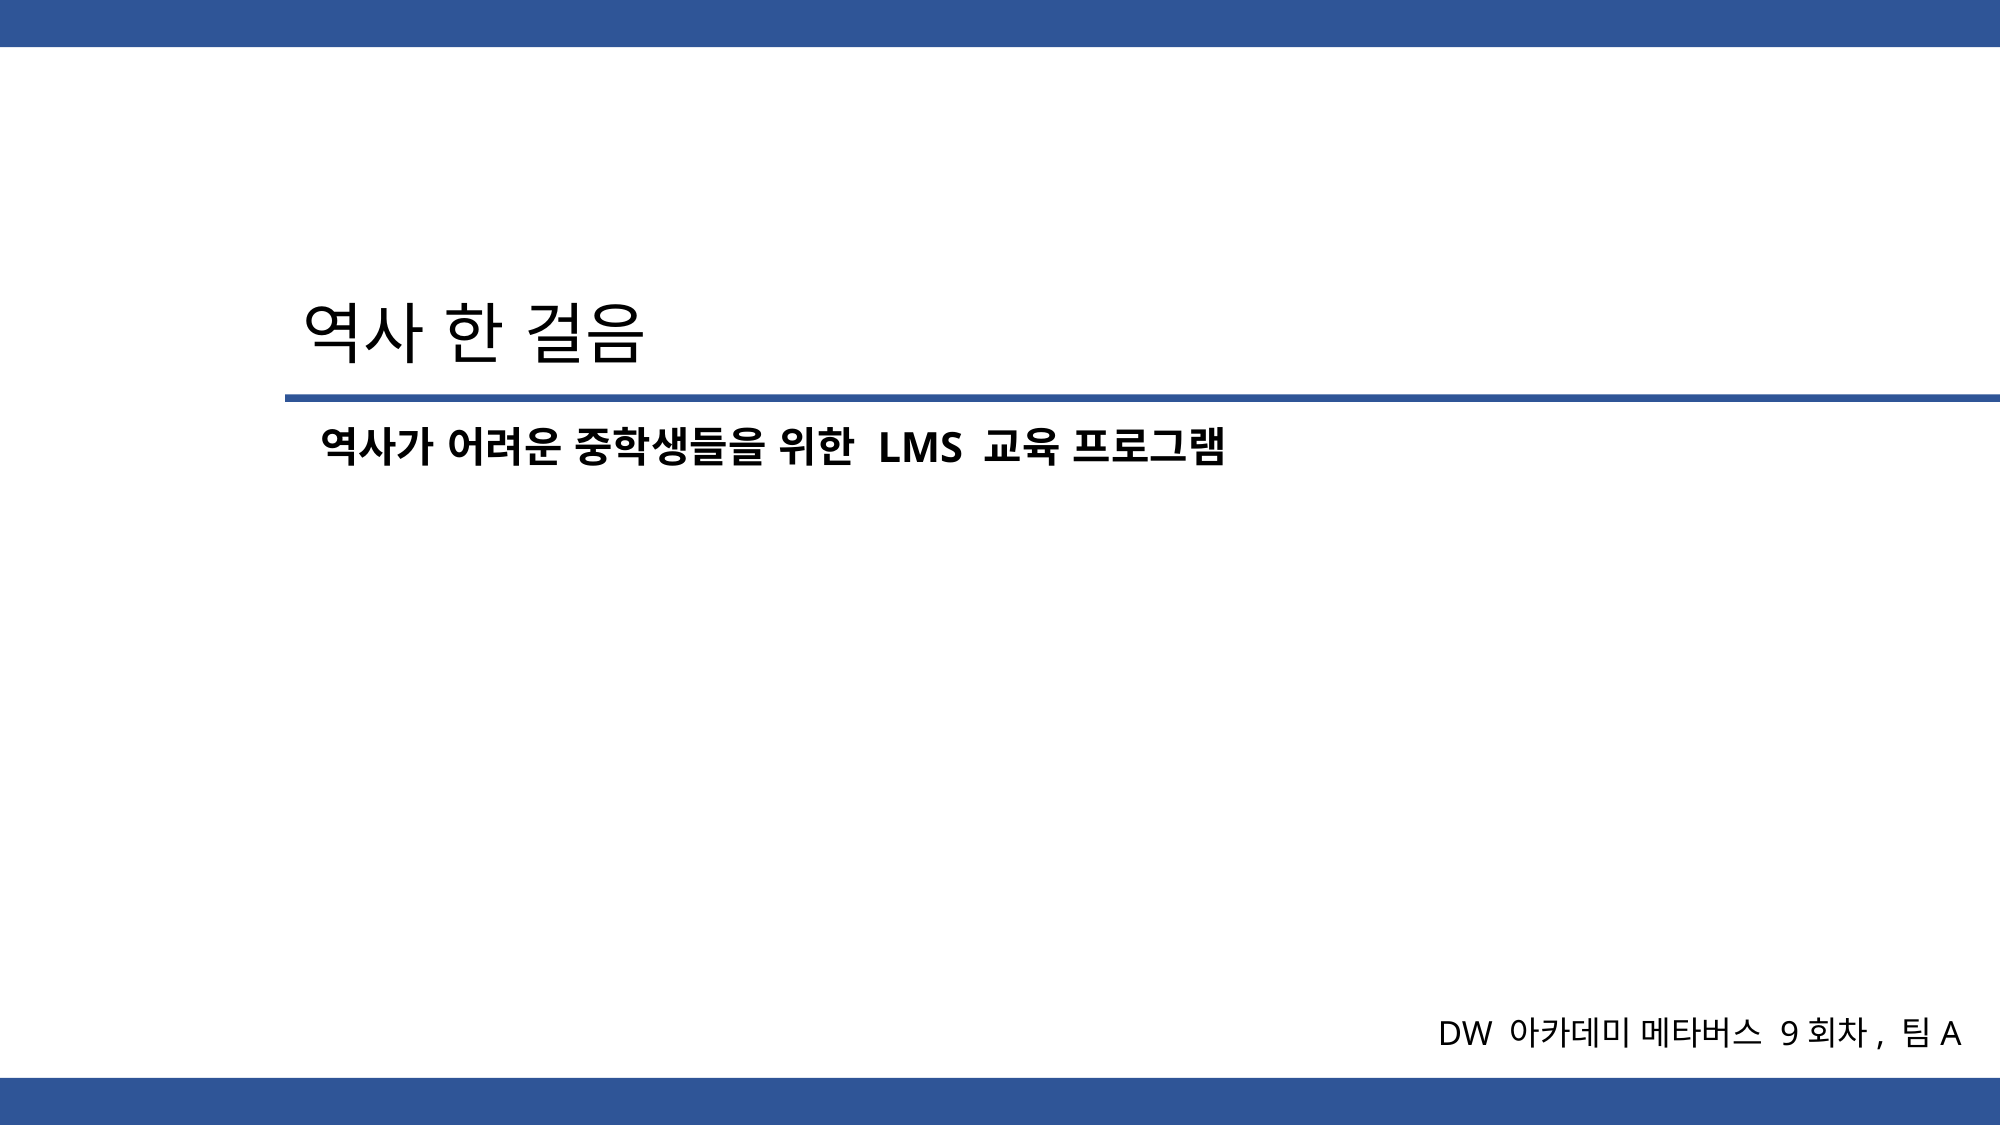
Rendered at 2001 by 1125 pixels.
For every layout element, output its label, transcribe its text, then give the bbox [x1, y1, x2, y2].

text_box 역사가 어려운 중학생들을 위한 LMS 교육 프로그램 [250, 396, 1296, 496]
text_box [0, 1077, 2000, 1125]
text_box [0, 0, 2000, 48]
text_box [284, 393, 2000, 403]
text_box DW 아카데미 메타버스 9회차, 팀A [1423, 1004, 1977, 1060]
text_box 역사 한 걸음 [265, 266, 685, 398]
